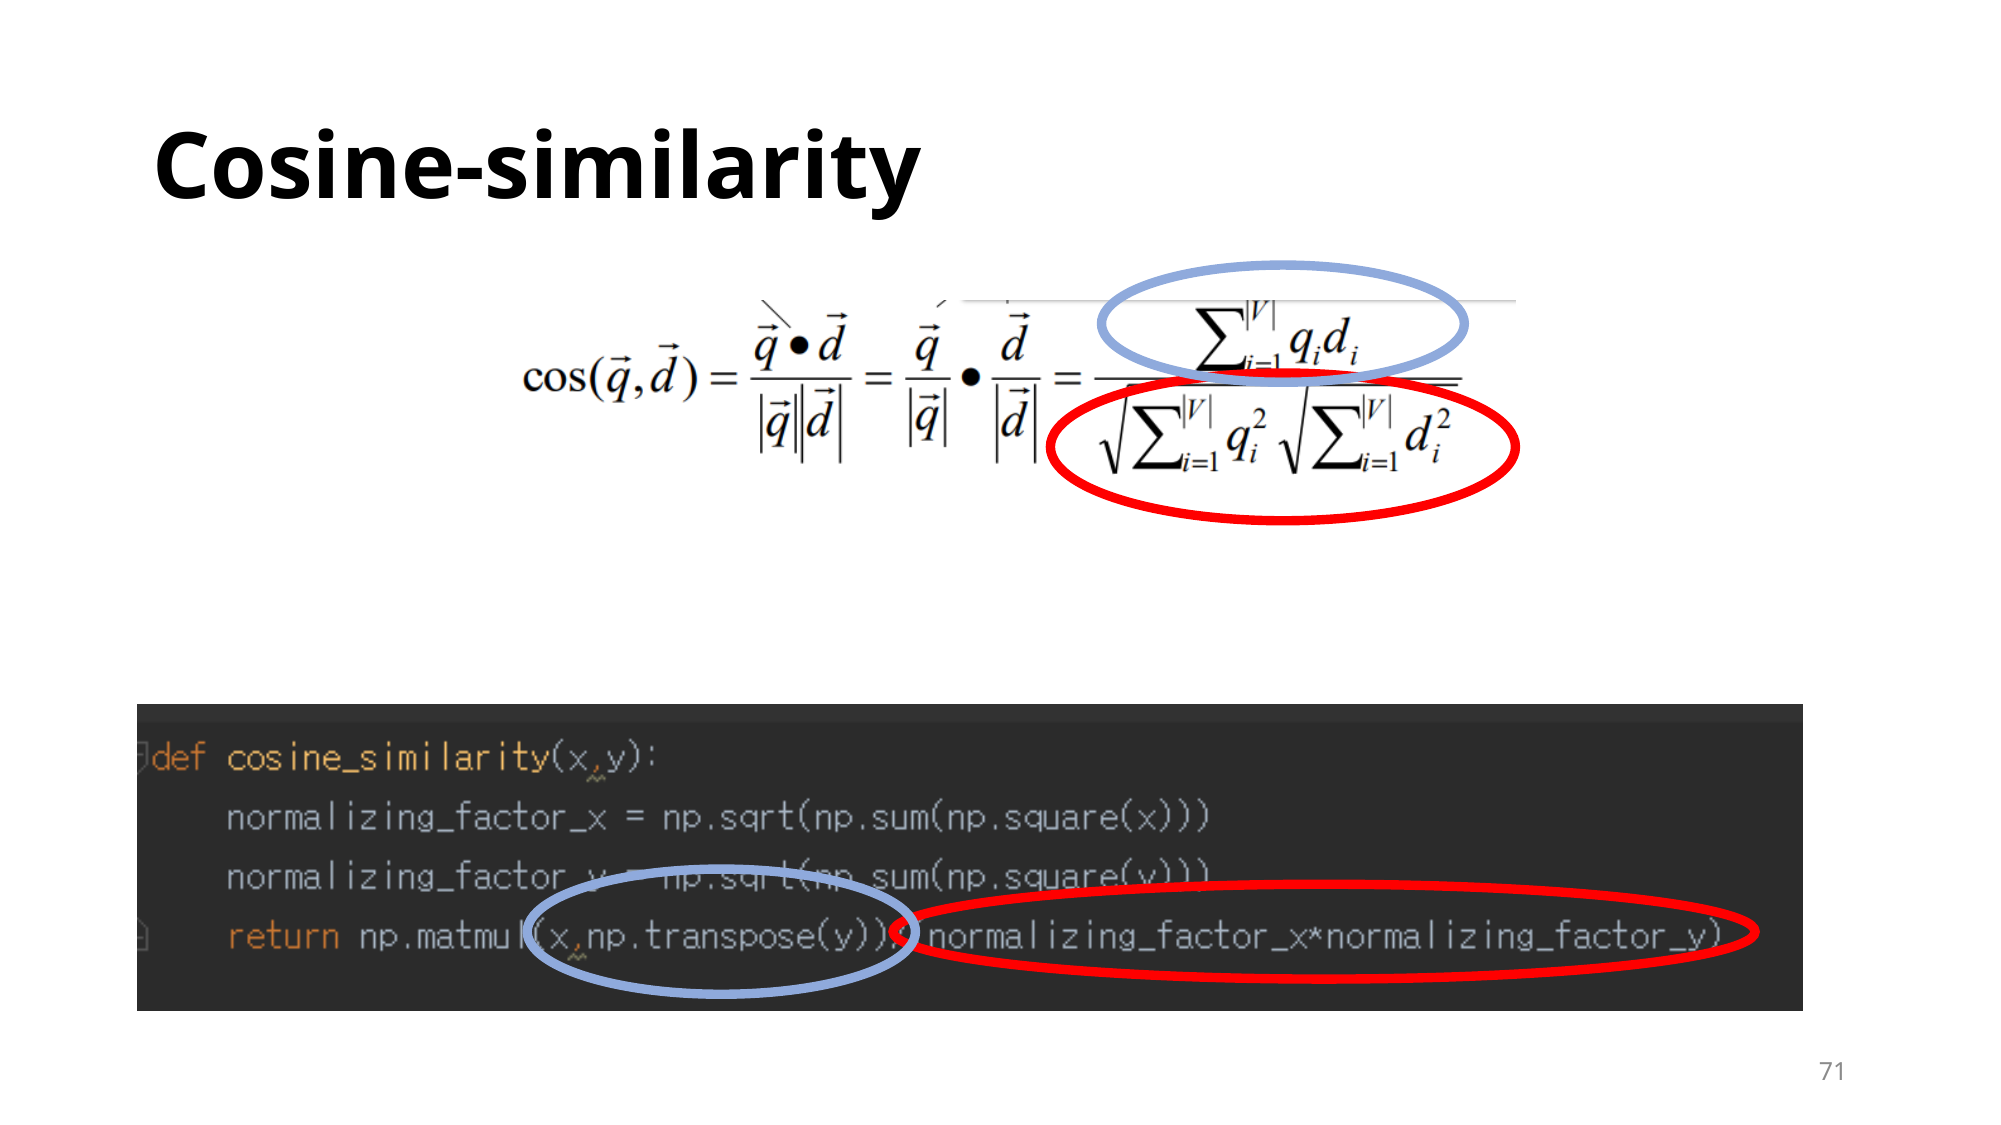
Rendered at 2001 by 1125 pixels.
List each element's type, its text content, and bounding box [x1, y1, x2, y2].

text_box [1115, 264, 1451, 300]
title Cosine-similarity [137, 59, 1863, 278]
picture [484, 300, 1516, 498]
slide_number 71 [1412, 1042, 1863, 1103]
picture [137, 704, 1803, 1011]
text_box [1111, 498, 1455, 522]
